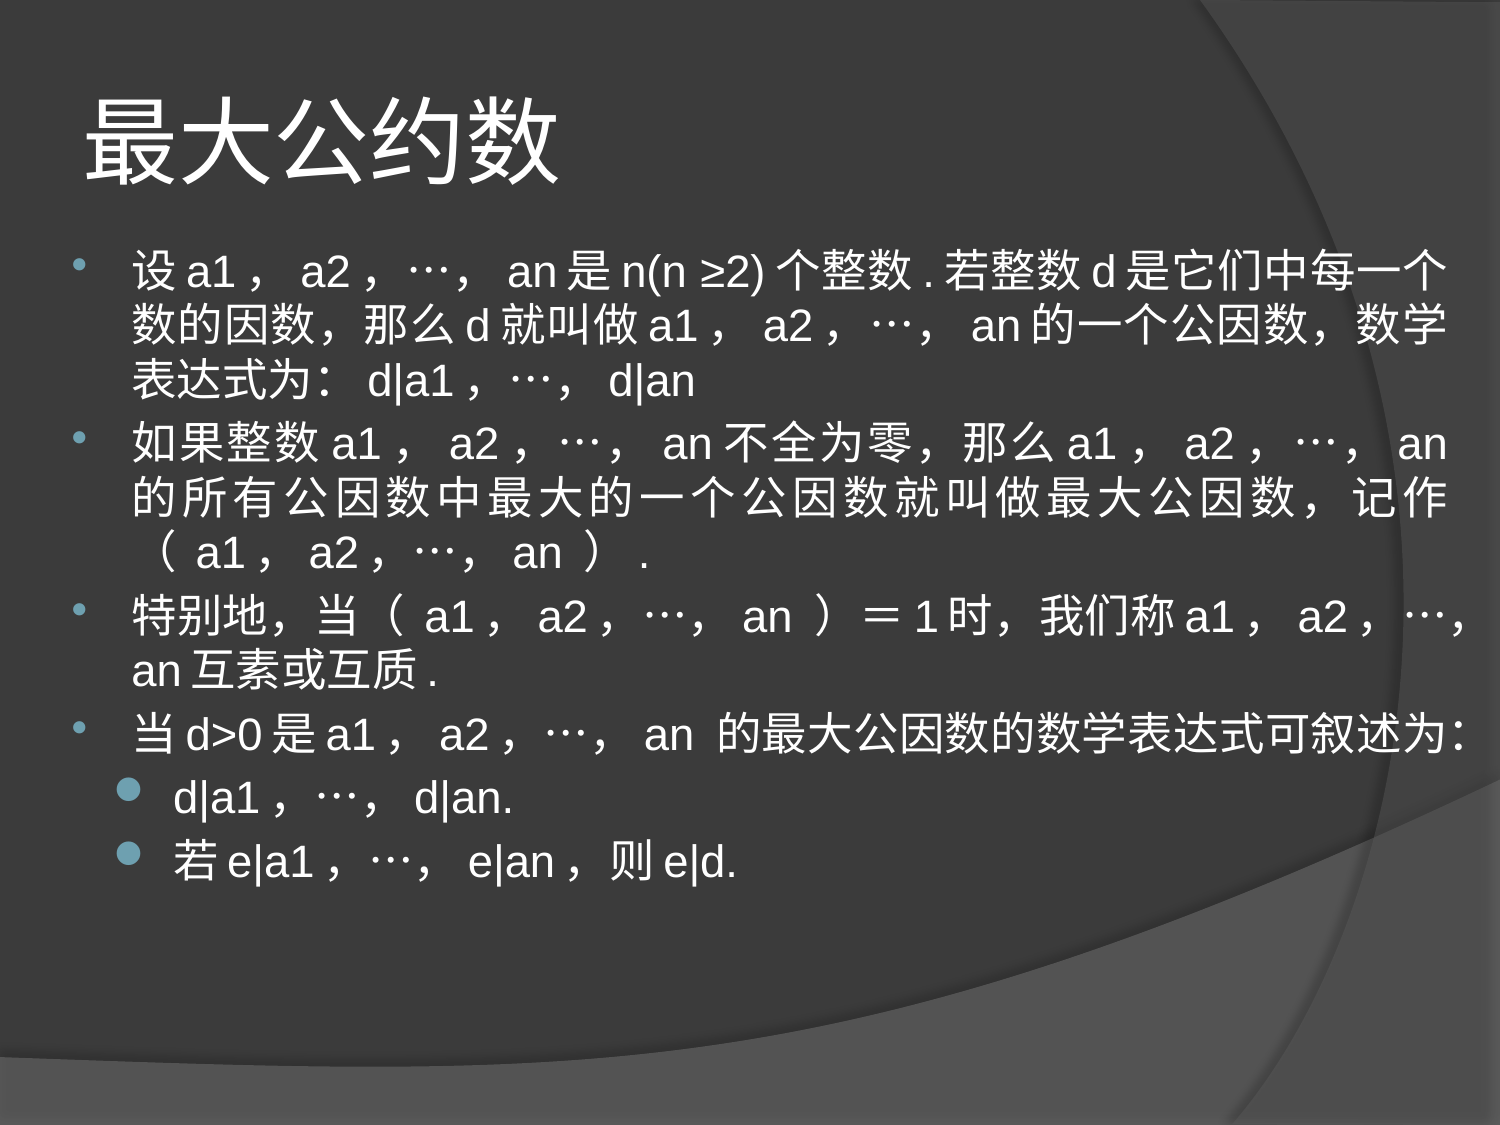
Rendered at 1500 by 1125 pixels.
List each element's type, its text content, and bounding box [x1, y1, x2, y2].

title 最大公约数 [75, 45, 1300, 233]
list 设a1，a2，…，an是n(n ≥2)个整数.若整数d是它们中每一个数的因数，那么d就叫做a1，a2，…，an的一个公因数，数学表达式为：d|a1，…，d|an 如果整数a1，a2，…，an不全为零，那么a1，a2，…，an 的所有公因数中最大的一个公因数就叫做最大公因数，记作（ a1，a2，…，an ）. 特别地，当（ a1，a2，…，an ）＝1时，我们称a1，a2，…，an互素或互质. 当d>0是a1，a2，…，an 的最大公因数的数学表达式可叙述为： d|a1，…，d|an. 若e|a1，…，e|an，则e|d. [58, 234, 1463, 950]
